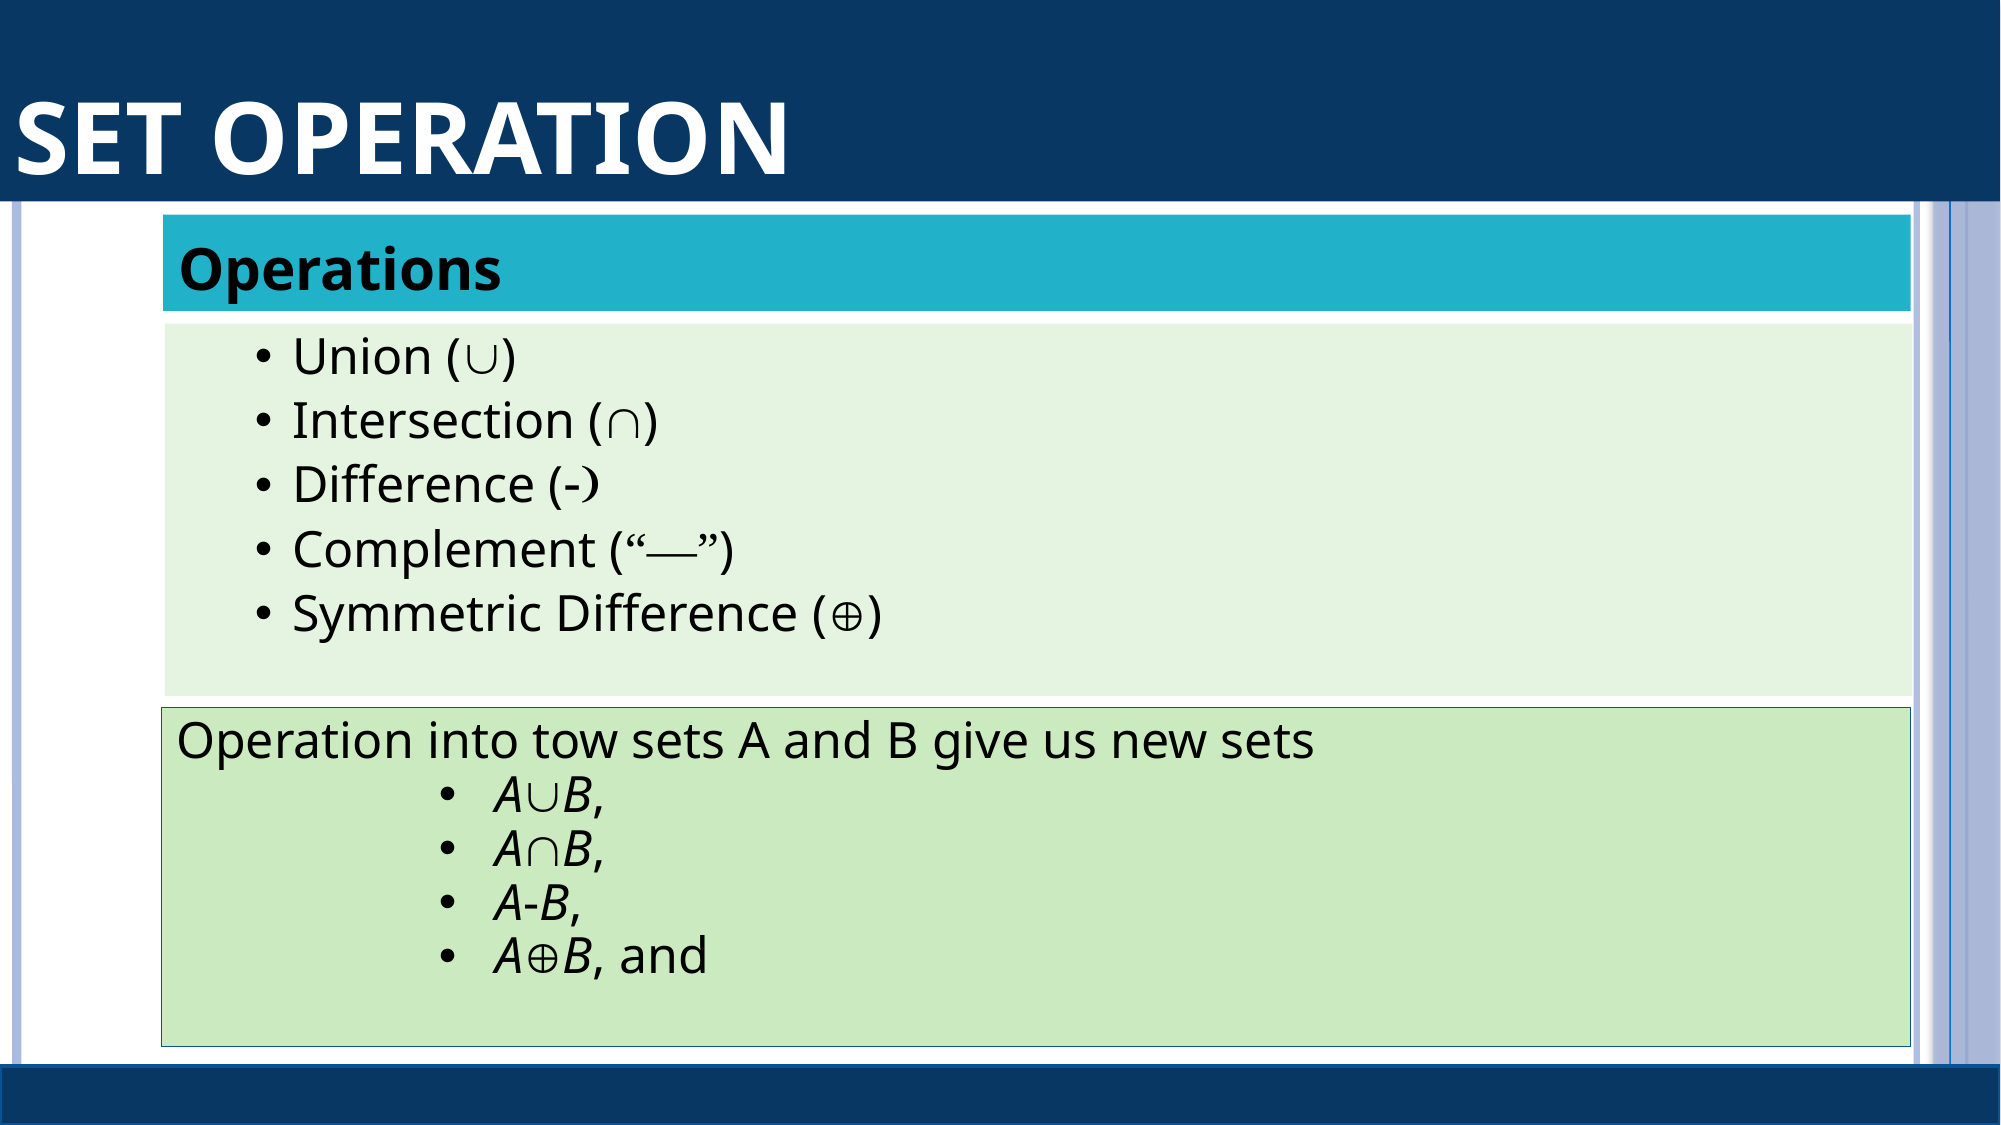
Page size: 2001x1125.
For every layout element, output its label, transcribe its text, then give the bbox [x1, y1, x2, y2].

text_box Union () Intersection () Difference (-) Complement (“—”) Symmetric Difference () [164, 323, 1913, 696]
title Set Operation [0, 0, 2000, 202]
text_box Operations [163, 214, 1911, 311]
text_box [0, 1064, 2000, 1125]
